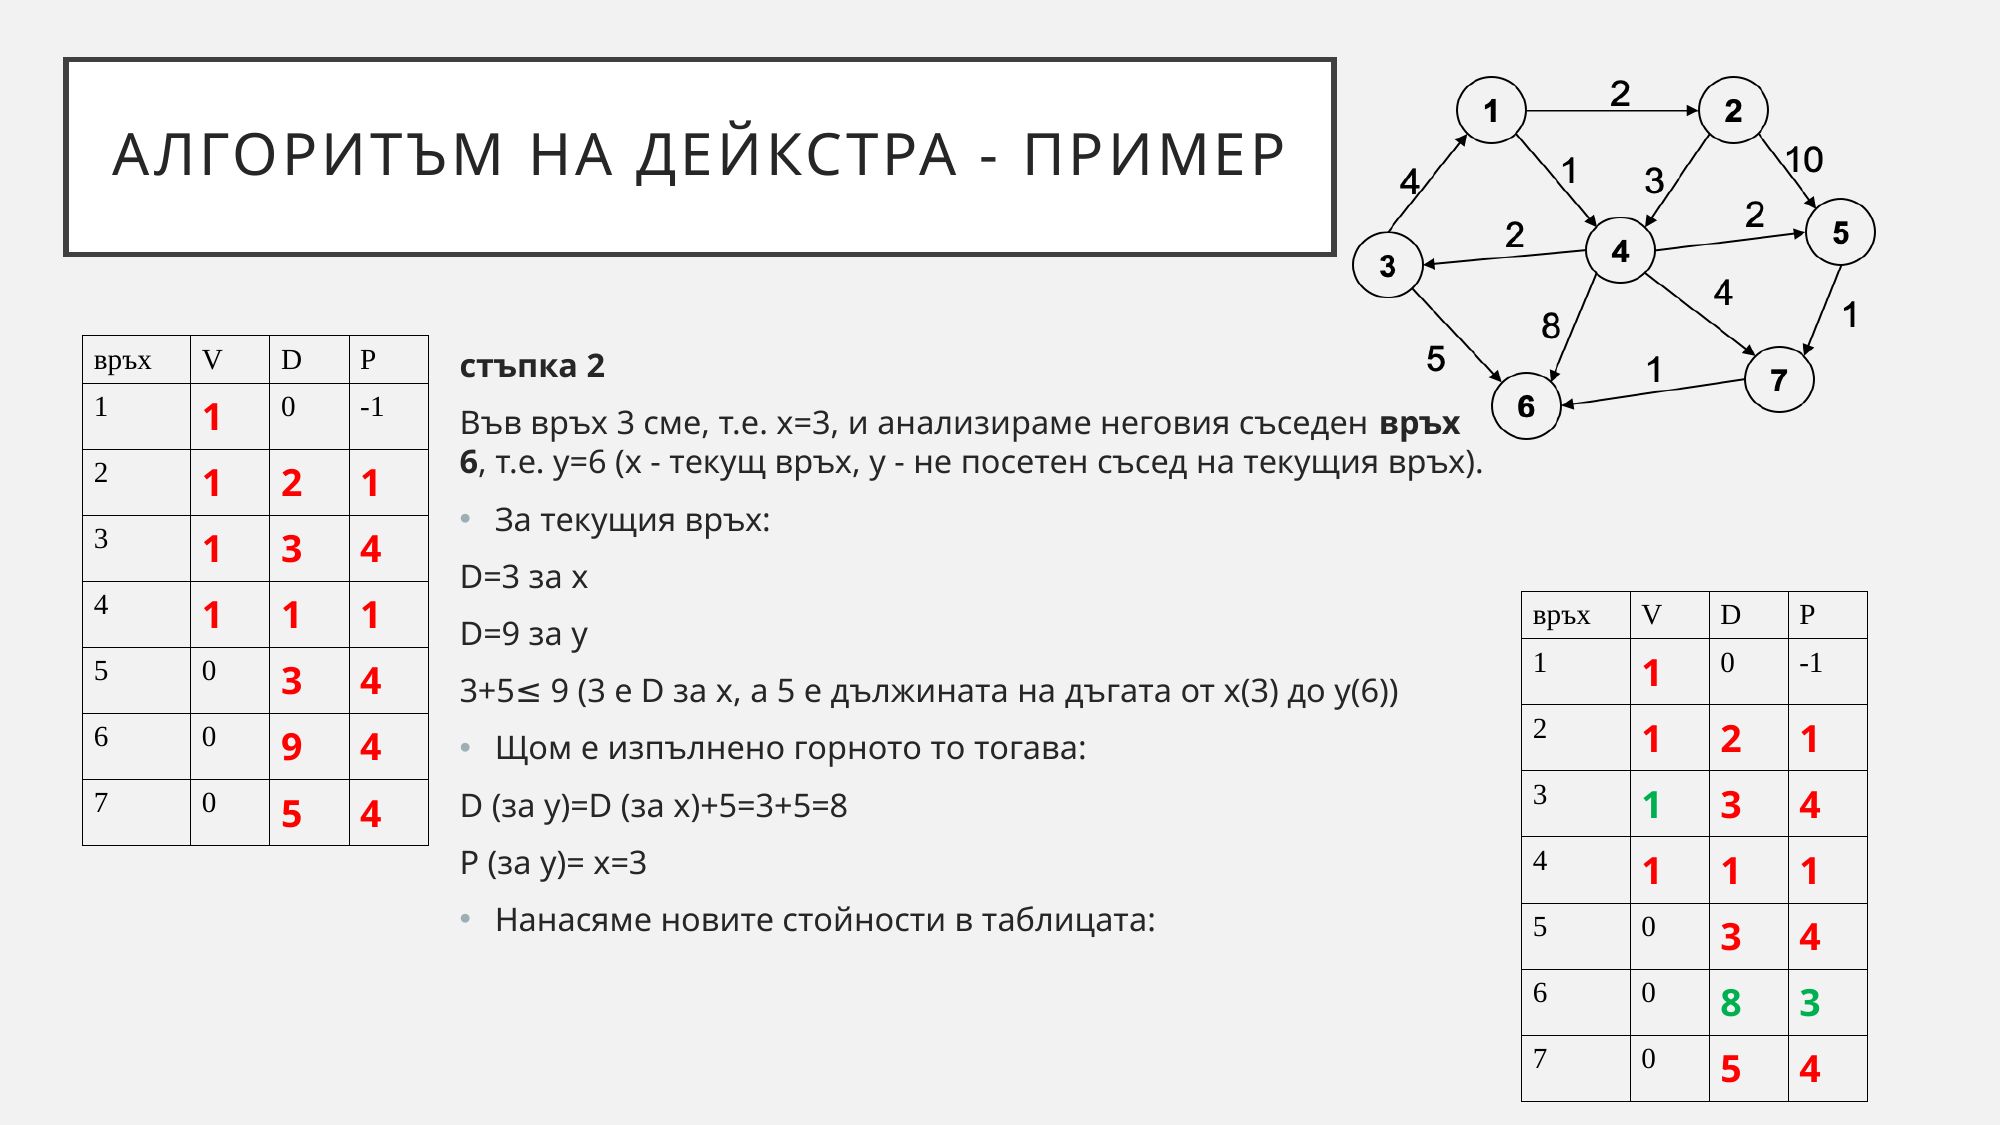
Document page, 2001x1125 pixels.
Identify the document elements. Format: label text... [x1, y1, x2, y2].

table_cell 5 [1710, 1036, 1788, 1101]
table_header връх [1522, 592, 1630, 638]
table_cell 0 [191, 714, 269, 779]
table_cell 1 [191, 516, 269, 581]
table_cell 2 [83, 450, 190, 515]
table_cell 1 [191, 384, 269, 449]
table_cell 4 [350, 780, 428, 845]
table_cell 4 [350, 516, 428, 581]
table_cell 0 [191, 780, 269, 845]
table_cell 2 [270, 450, 349, 515]
table_cell 1 [191, 450, 269, 515]
table_cell 1 [1631, 705, 1709, 770]
table_cell 3 [1789, 970, 1867, 1035]
table_cell 3 [1522, 771, 1630, 836]
table_cell 0 [270, 384, 349, 449]
table_cell 0 [1631, 970, 1709, 1035]
table_cell 9 [270, 714, 349, 779]
table_cell 1 [350, 582, 428, 647]
table_cell 4 [1789, 771, 1867, 836]
table_cell 1 [191, 582, 269, 647]
table_cell 0 [1710, 639, 1788, 704]
table_cell 3 [270, 516, 349, 581]
table_cell 1 [1631, 771, 1709, 836]
table_cell -1 [1789, 639, 1867, 704]
table_cell 3 [270, 648, 349, 713]
table_cell 4 [350, 648, 428, 713]
table_header V [191, 336, 269, 383]
table_header V [1631, 592, 1709, 638]
table_cell 8 [1710, 970, 1788, 1035]
table_cell 0 [1631, 904, 1709, 969]
table_header D [1710, 592, 1788, 638]
table_cell 2 [1710, 705, 1788, 770]
table_cell 5 [83, 648, 190, 713]
table_cell 4 [1789, 1036, 1867, 1101]
text_box стъпка 2 Във връх 3 сме, т.е. x=3, и анализираме неговия съседен връх 6, т.е. y=6 (x - текущ връх, y - не посетен съсед на текущия връх). За текущия връх: D=3 за x D=9 за y 3+5≤ 9 (3 е D за x, а 5 е дължината на дъгата от x(3) до y(6)) Щом е изпълнено горното то тогава: D (за y)=D (за x)+5=3+5=8 P (за y)= x=3 Нанасяме новите стойности в таблицата: [444, 337, 1506, 959]
table_cell 1 [83, 384, 190, 449]
table_header P [1789, 592, 1867, 638]
table_cell 4 [1522, 837, 1630, 903]
table_cell 5 [270, 780, 349, 845]
table_cell 7 [1522, 1036, 1630, 1101]
table_cell 1 [270, 582, 349, 647]
table_cell 1 [1631, 639, 1709, 704]
table_cell 2 [1522, 705, 1630, 770]
table_header P [350, 336, 428, 383]
table_cell 0 [191, 648, 269, 713]
table_cell 5 [1522, 904, 1630, 969]
table_cell 4 [1789, 904, 1867, 969]
table_cell 4 [83, 582, 190, 647]
table_cell 1 [1522, 639, 1630, 704]
picture [1352, 59, 1884, 443]
table_header връх [83, 336, 190, 383]
table_cell 6 [83, 714, 190, 779]
table_cell 6 [1522, 970, 1630, 1035]
table_cell 1 [350, 450, 428, 515]
table_cell 3 [83, 516, 190, 581]
table_cell -1 [350, 384, 428, 449]
table_cell 4 [350, 714, 428, 779]
table_cell 1 [1710, 837, 1788, 903]
table_cell 1 [1631, 837, 1709, 903]
table_cell 3 [1710, 904, 1788, 969]
title алгоритъм на Дейкстра - Пример [63, 57, 1337, 257]
table_cell 7 [83, 780, 190, 845]
table_cell 1 [1789, 705, 1867, 770]
table_cell 0 [1631, 1036, 1709, 1101]
table_header D [270, 336, 349, 383]
table_cell 3 [1710, 771, 1788, 836]
table_cell 1 [1789, 837, 1867, 903]
